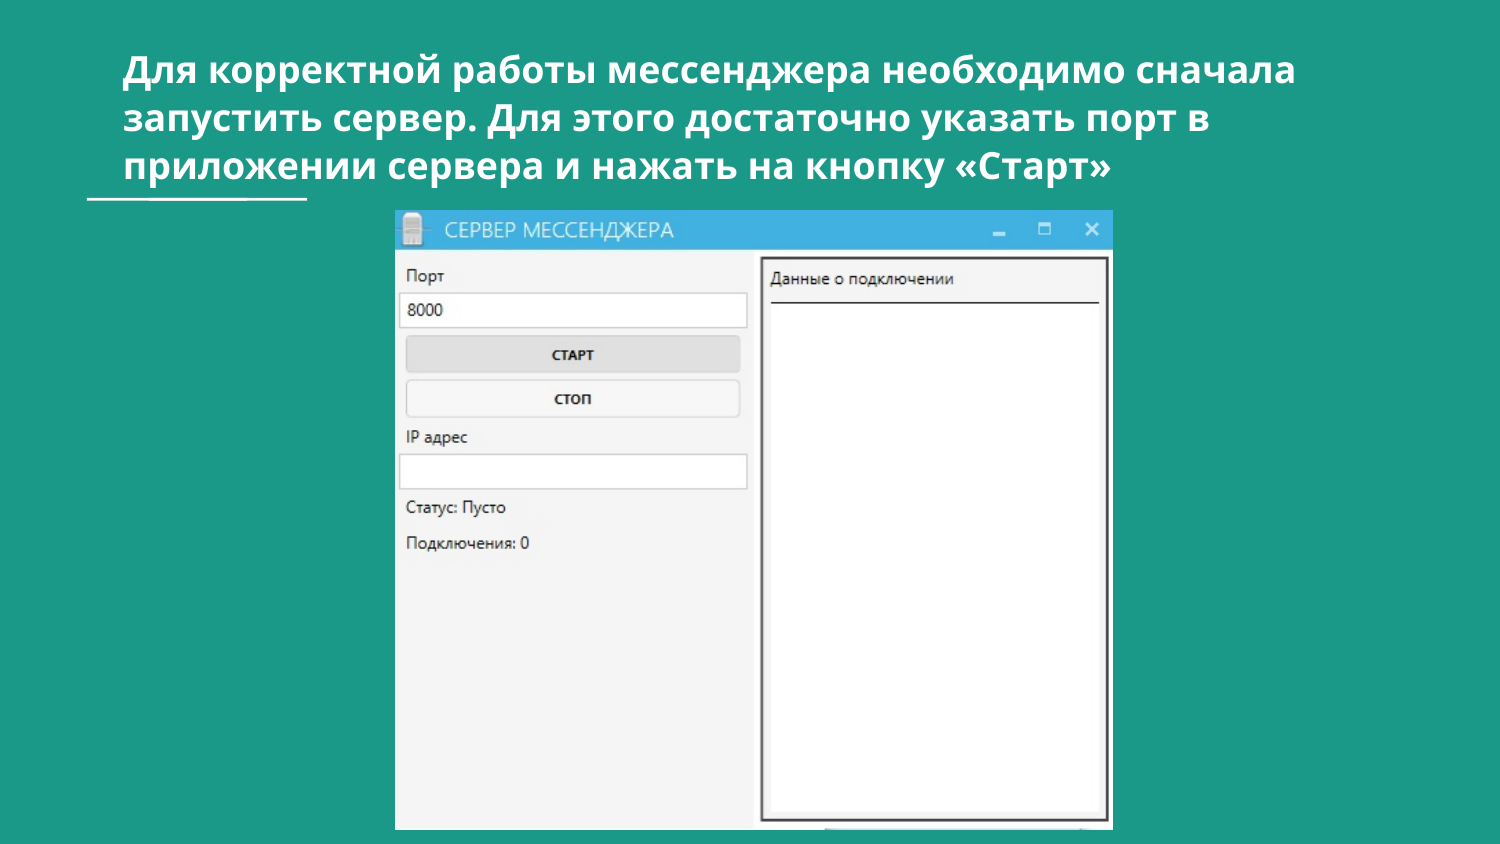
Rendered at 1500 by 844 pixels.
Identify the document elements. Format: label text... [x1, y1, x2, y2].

text_box Для корректной работы мессенджера необходимо сначала запустить сервер. Для этого достаточно указать порт в приложении сервера и нажать на кнопку «Старт» [108, 35, 1400, 195]
picture [395, 210, 1113, 830]
